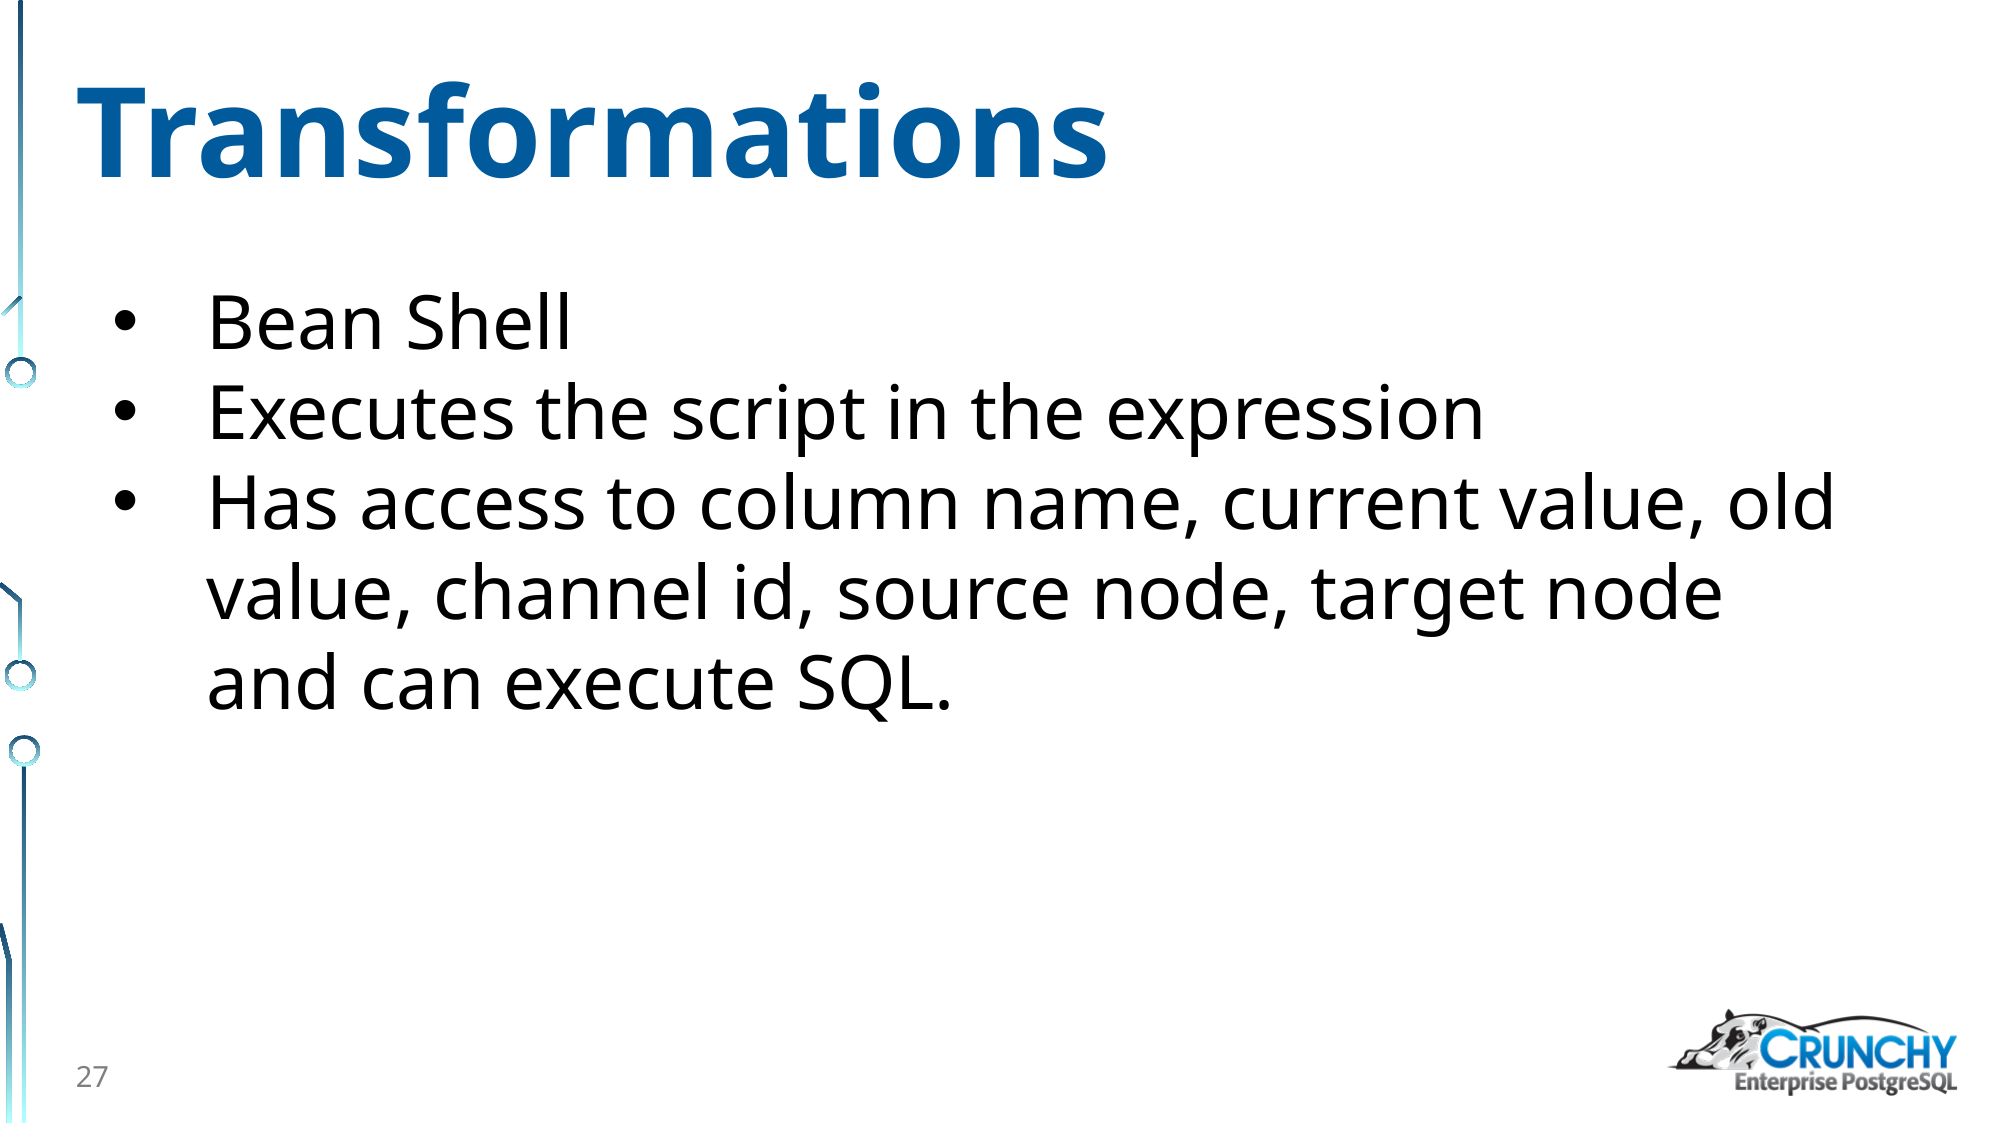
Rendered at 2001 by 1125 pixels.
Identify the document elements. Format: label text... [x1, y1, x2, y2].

title Transformations [60, 55, 1686, 218]
list Bean Shell Executes the script in the expression Has access to column name, current value, old value, channel id, source node, target node and can execute SQL. [97, 267, 1893, 853]
picture [1656, 998, 1968, 1107]
slide_number 27 [60, 1051, 188, 1111]
